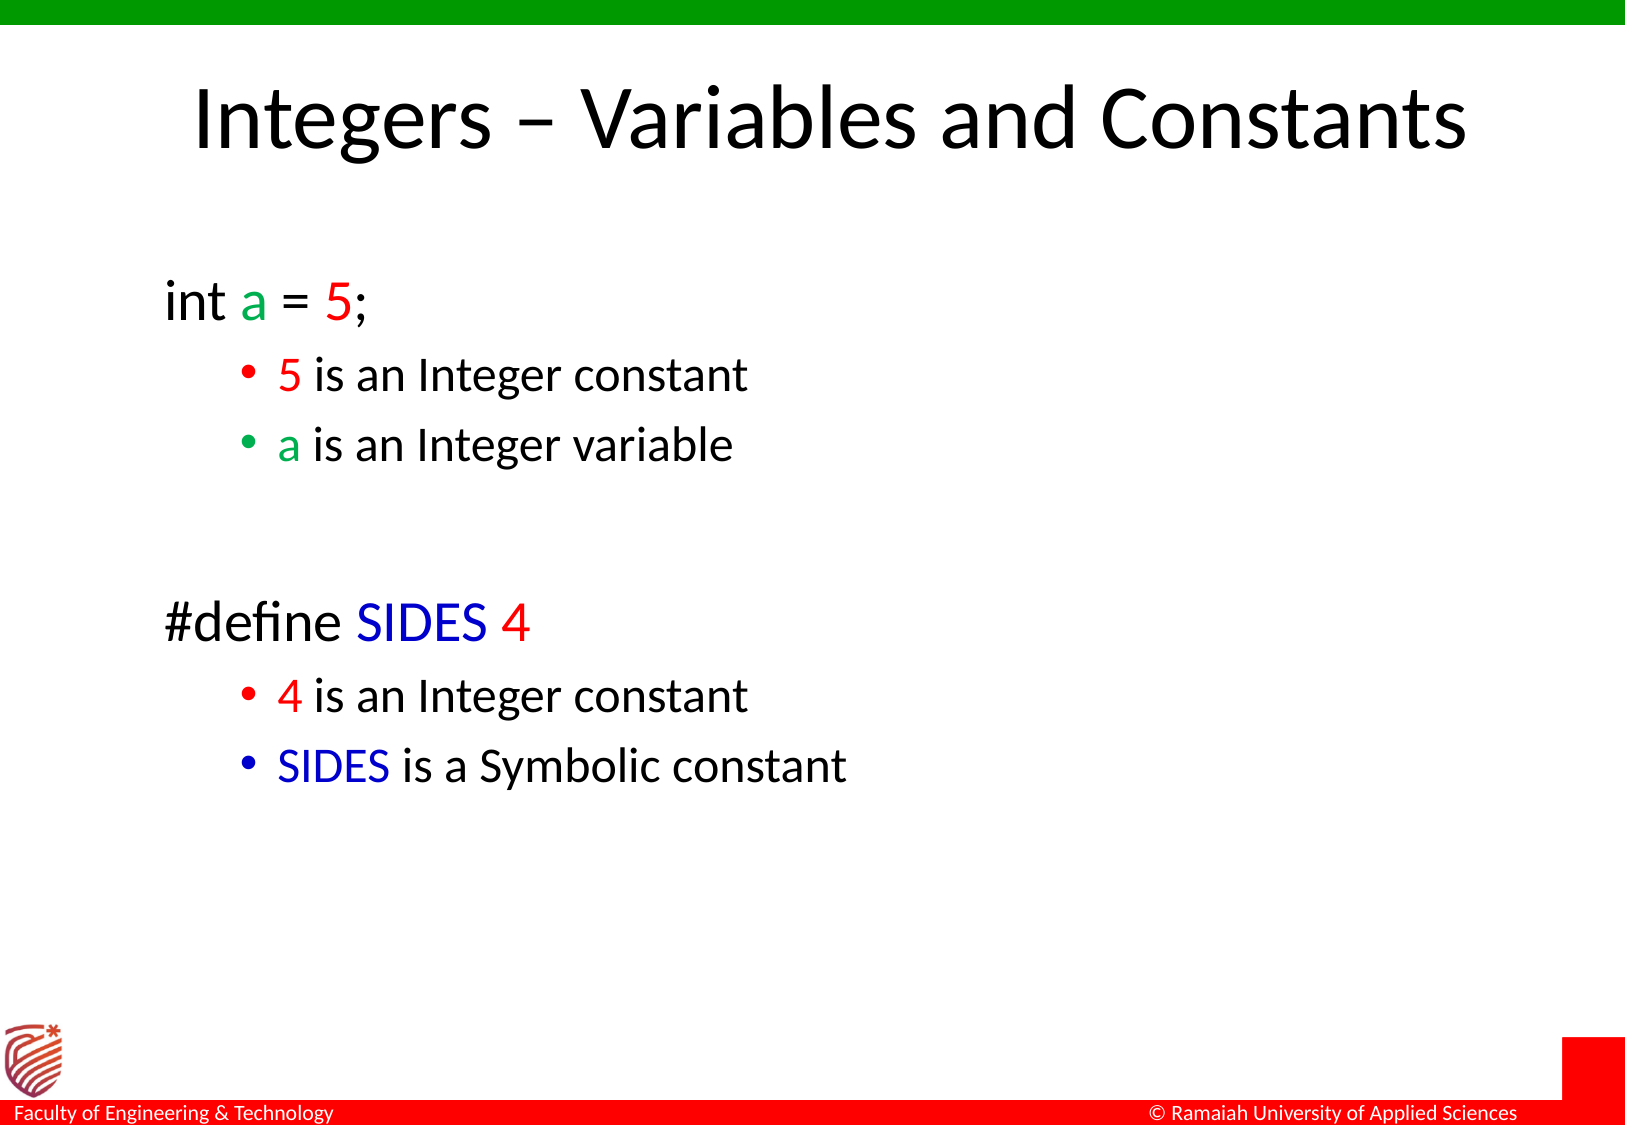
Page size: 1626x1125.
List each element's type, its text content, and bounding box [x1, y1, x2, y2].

title Integers – Variables and Constants [99, 50, 1563, 233]
list int a = 5; 5 is an Integer constant a is an Integer variable #define SIDES 4 4 is an Integer constant SIDES is a Symbolic constant [75, 162, 1538, 1063]
picture [0, 1013, 69, 1100]
